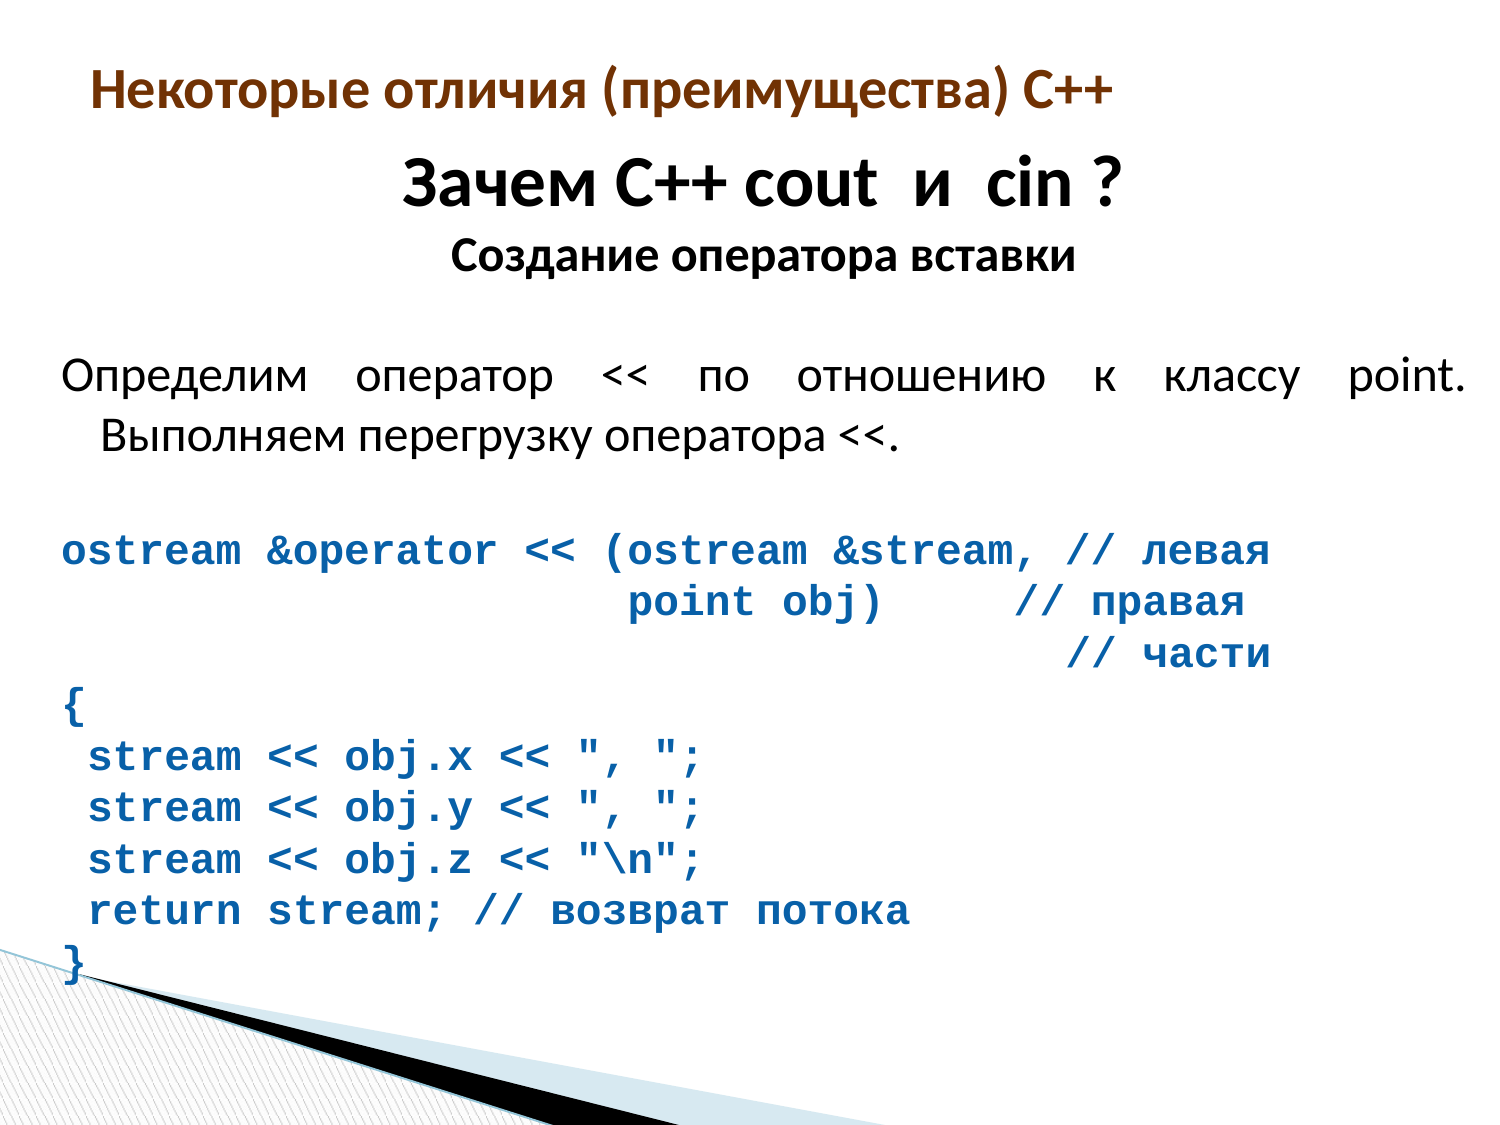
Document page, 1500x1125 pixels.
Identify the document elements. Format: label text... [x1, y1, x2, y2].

title Некоторые отличия (преимущества) С++ [75, 15, 1483, 156]
list Зачем С++ cout и cin ? Создание оператора вставки Опреде­лим оператор << по отношению к классу point. Выполняем перегрузку оператора <<. ostream &operator << (ostream &stream, // левая point obj) // правая // части { stream << obj.x << ", "; stream << obj.у << ", "; stream << obj.z << "\n"; return stream; // возврат потока } [29, 125, 1483, 1000]
